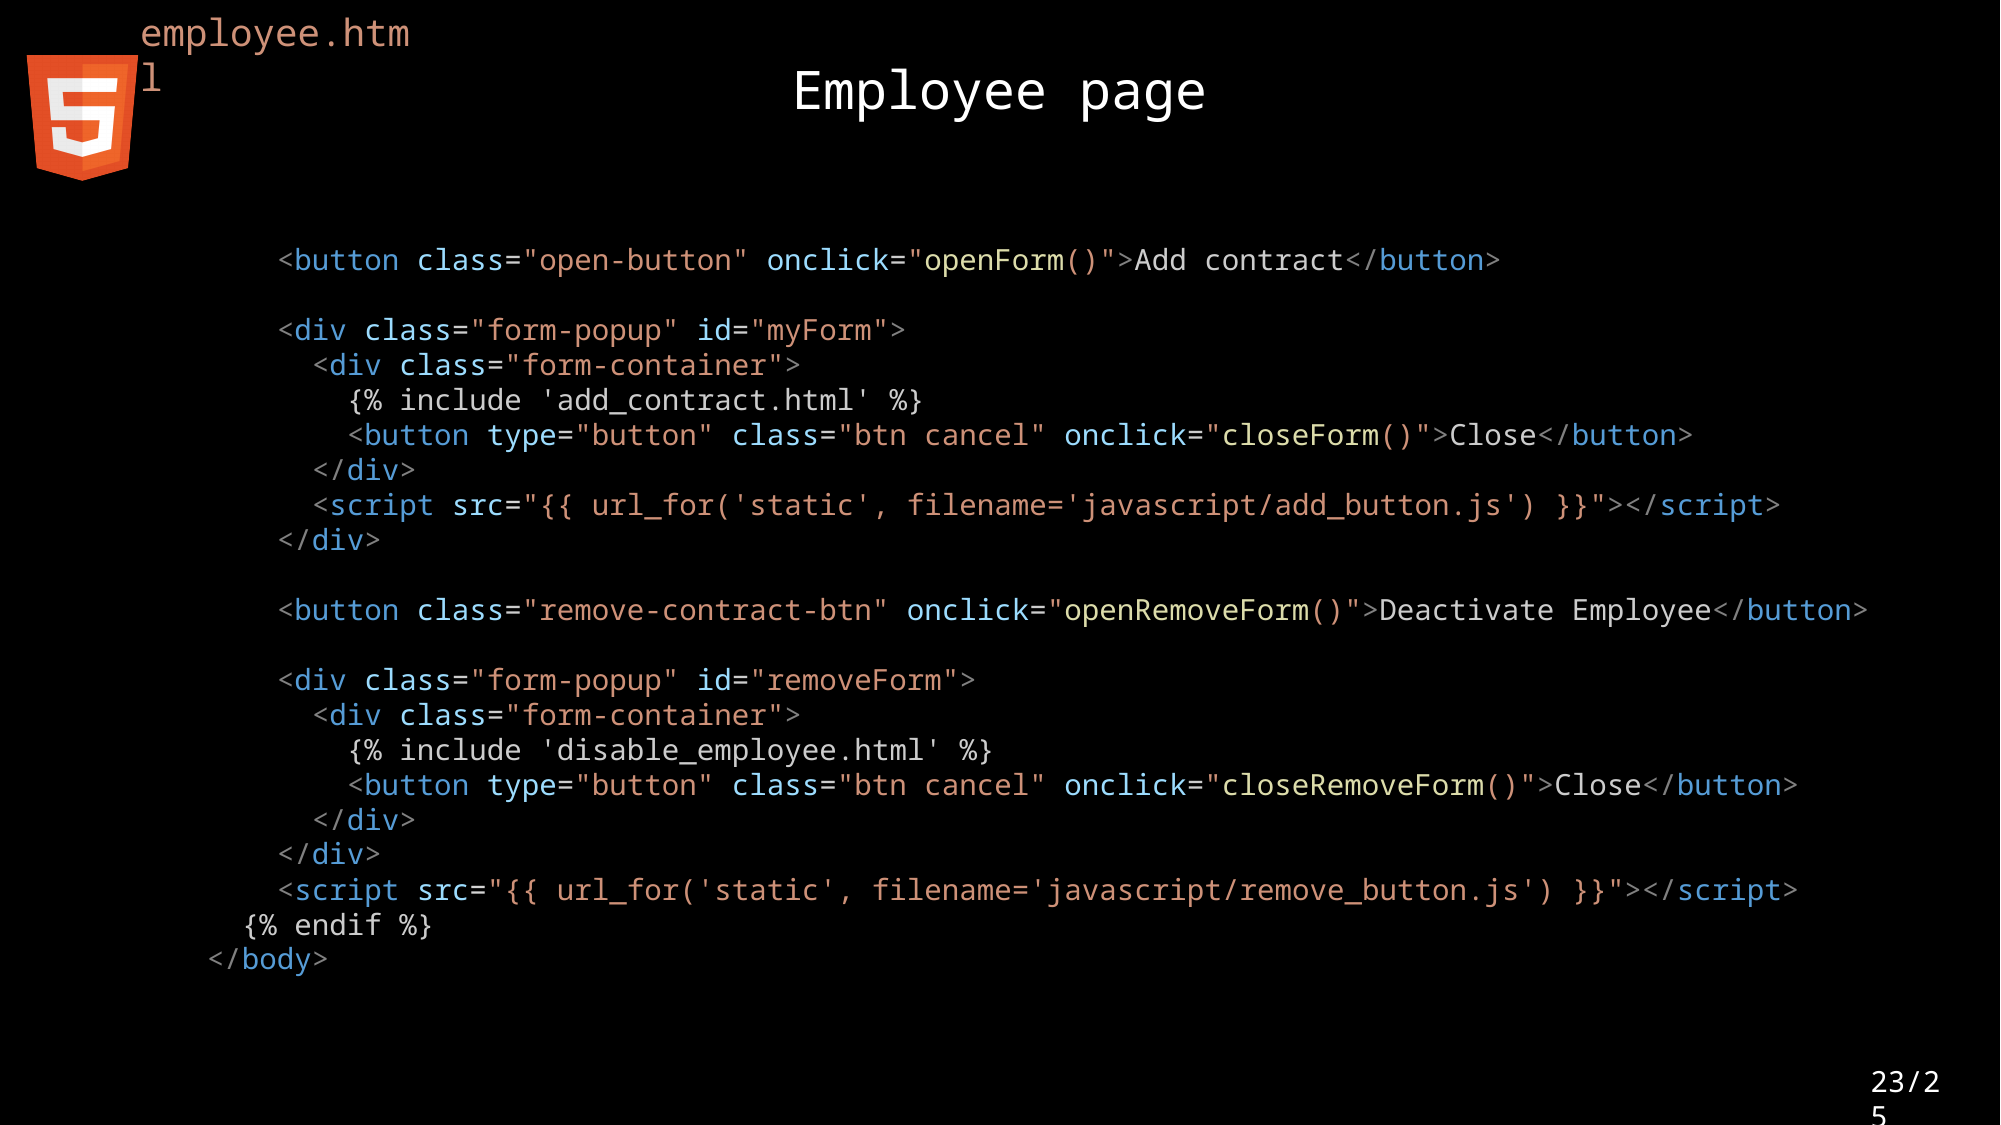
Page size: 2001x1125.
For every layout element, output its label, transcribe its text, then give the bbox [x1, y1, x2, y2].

text_box <button class="open-button" onclick="openForm()">Add contract</button> <div class="form-popup" id="myForm"> <div class="form-container"> {% include 'add_contract.html' %} <button type="button" class="btn cancel" onclick="closeForm()">Close</button> </div> <script src="{{ url_for('static', filename='javascript/add_button.js') }}"></script> </div> <button class="remove-contract-btn" onclick="openRemoveForm()">Deactivate Employee</button> <div class="form-popup" id="removeForm"> <div class="form-container"> {% include 'disable_employee.html' %} <button type="button" class="btn cancel" onclick="closeRemoveForm()">Close</button> </div> </div> <script src="{{ url_for('static', filename='javascript/remove_button.js') }}"></script> {% endif %} </body> [192, 234, 1939, 984]
text_box Employee page [773, 44, 1227, 129]
text_box 23/25 [1855, 1055, 1971, 1125]
text_box employee.html [125, 1, 431, 107]
picture [19, 54, 146, 182]
